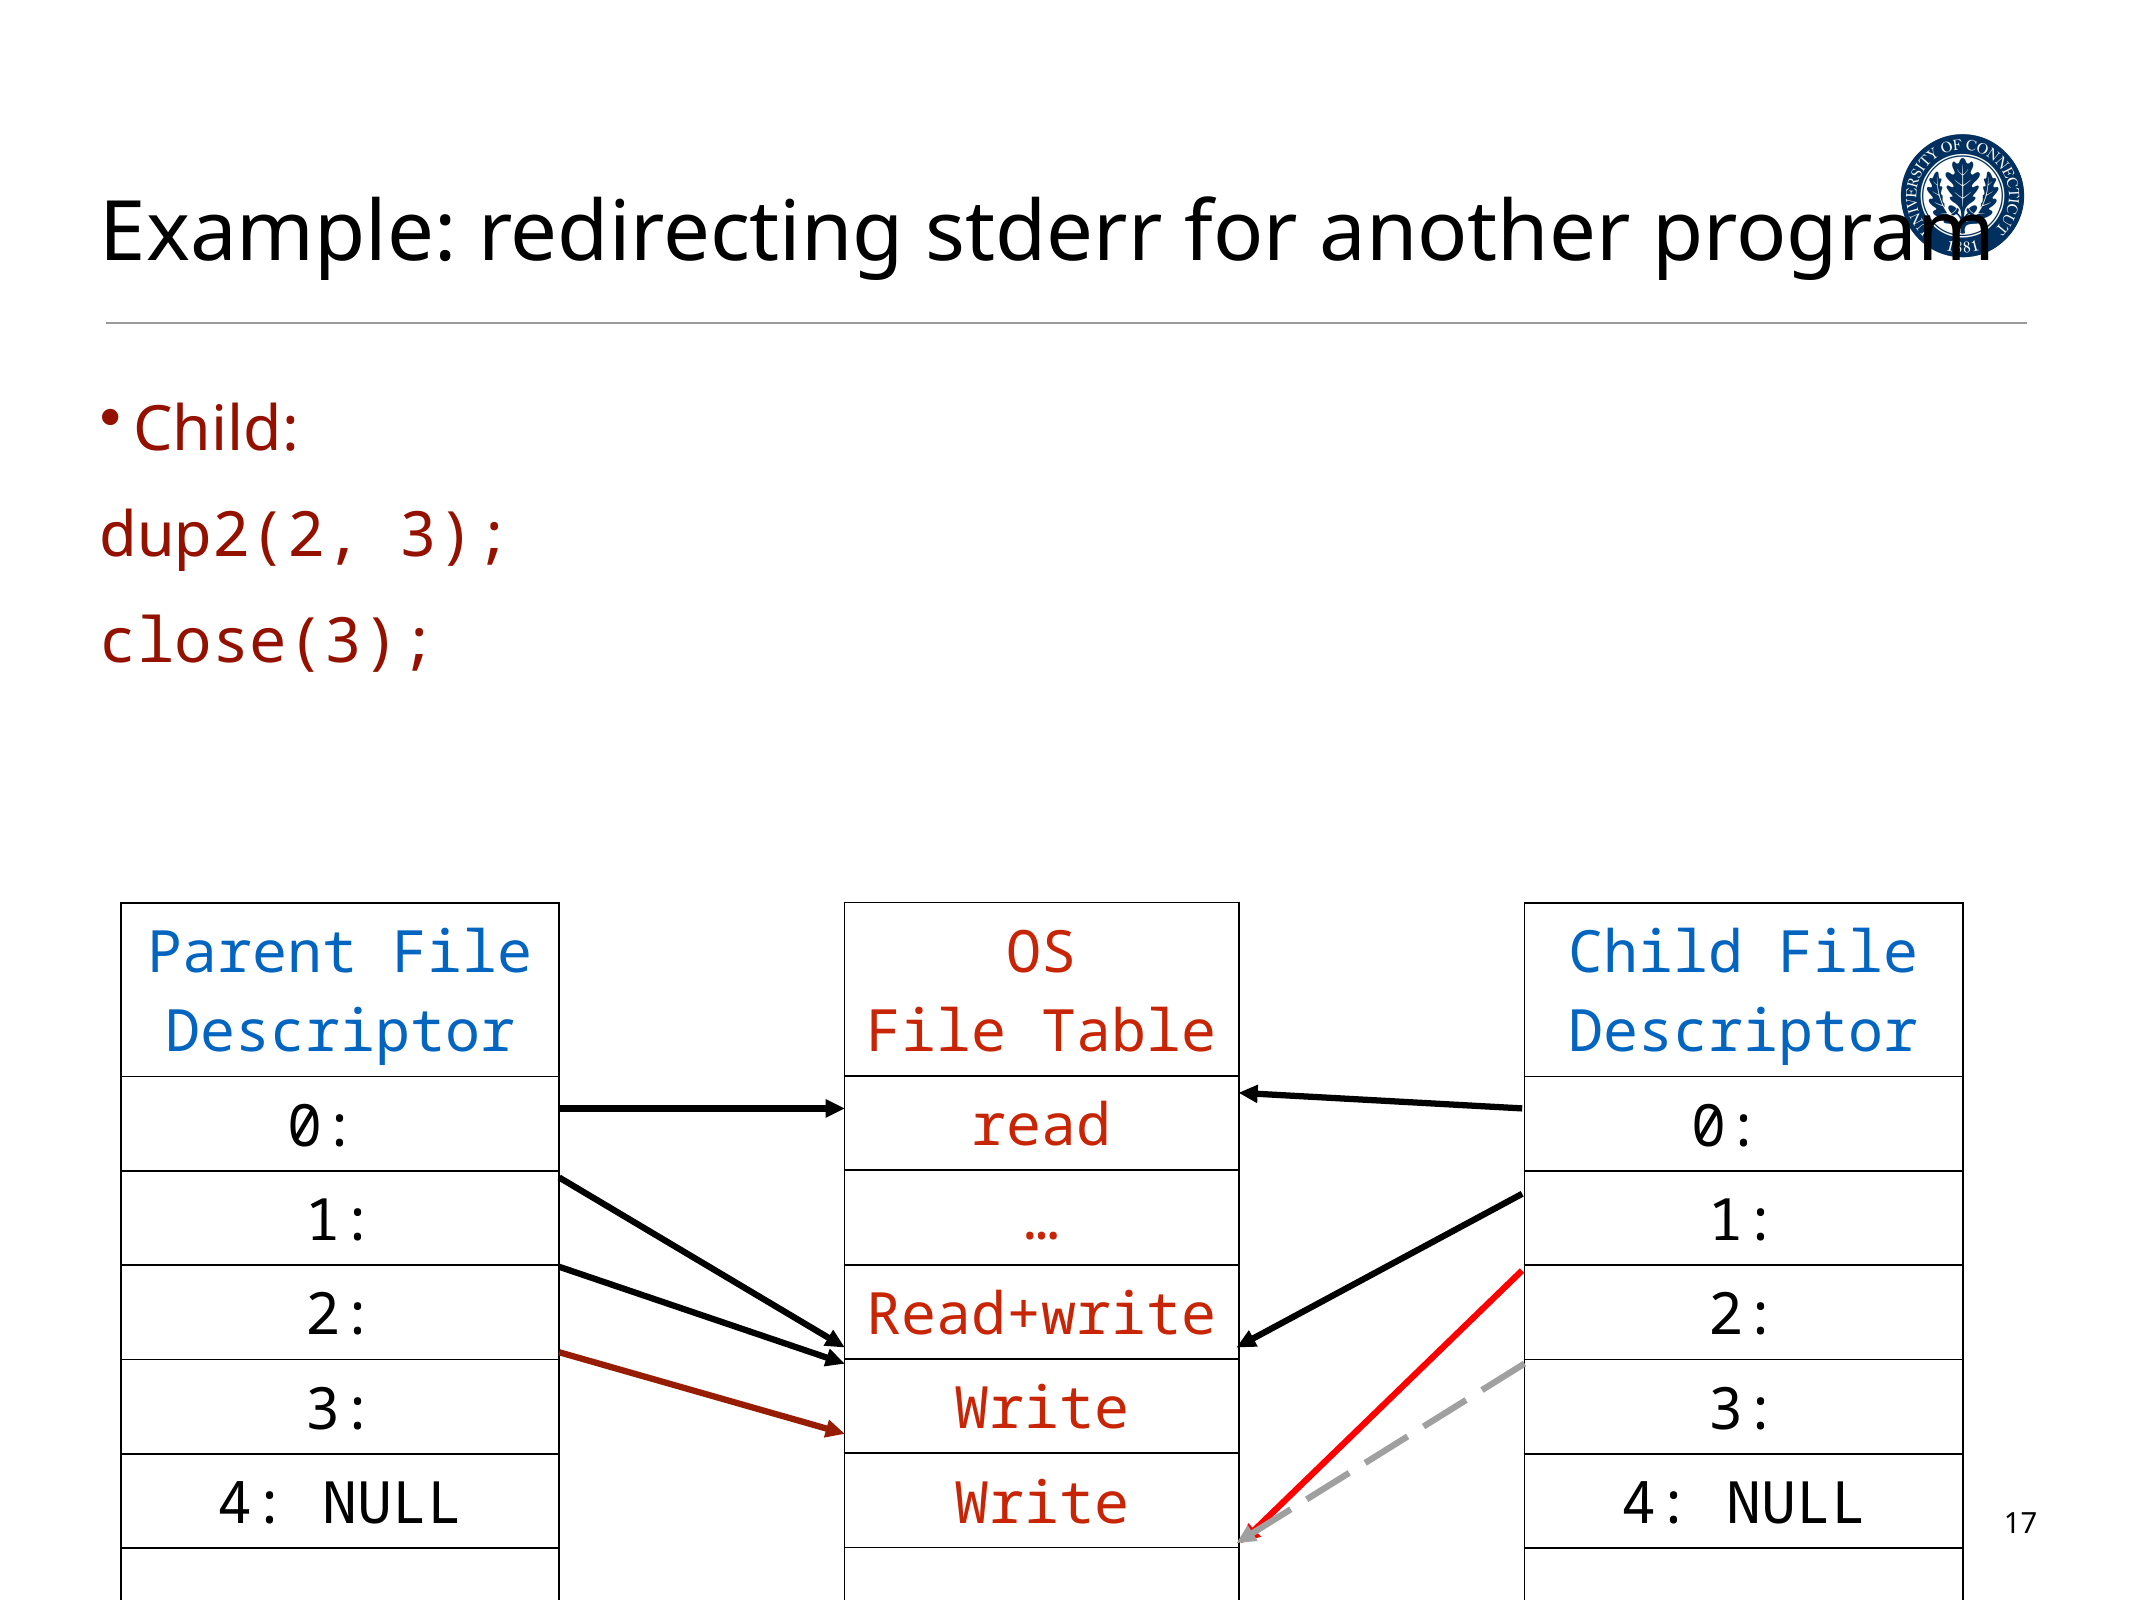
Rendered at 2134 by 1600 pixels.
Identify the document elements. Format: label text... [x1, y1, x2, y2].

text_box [1236, 1363, 1525, 1544]
table_cell 2: [1531, 1266, 1962, 1359]
table_cell Write [845, 1360, 1234, 1452]
table_cell … [122, 1549, 558, 1600]
table_header Parent File Descriptor [122, 904, 558, 1076]
slide_number 17 [1996, 1497, 2045, 1544]
table_cell 0: [122, 1077, 558, 1170]
table_header Child File Descriptor [1525, 904, 1962, 1076]
table_cell 2: [122, 1266, 554, 1359]
table_cell … [845, 1171, 1238, 1264]
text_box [1236, 1193, 1523, 1274]
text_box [1240, 1270, 1523, 1357]
table_cell Read+write [852, 1266, 1236, 1358]
table_cell … [845, 1548, 1238, 1600]
table_cell Write [845, 1454, 1235, 1547]
table_cell 4: NULL [122, 1455, 558, 1547]
table_cell … [1525, 1549, 1962, 1600]
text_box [1238, 1092, 1523, 1109]
table_cell 3: [1532, 1360, 1962, 1453]
table_cell 1: [122, 1172, 558, 1264]
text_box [558, 1177, 845, 1262]
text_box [558, 1266, 845, 1348]
table_cell read [845, 1077, 1238, 1169]
title Example: redirecting stderr for another program [93, 53, 2041, 284]
table_cell 0: [1525, 1077, 1962, 1170]
table_cell 3: [122, 1360, 558, 1453]
table_header OS File Table [845, 903, 1238, 1075]
table_cell 4: NULL [1530, 1455, 1962, 1547]
list Child: dup2(2, 3); close(3); [93, 380, 2041, 1459]
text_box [558, 1351, 845, 1434]
table_cell 1: [1525, 1172, 1962, 1264]
